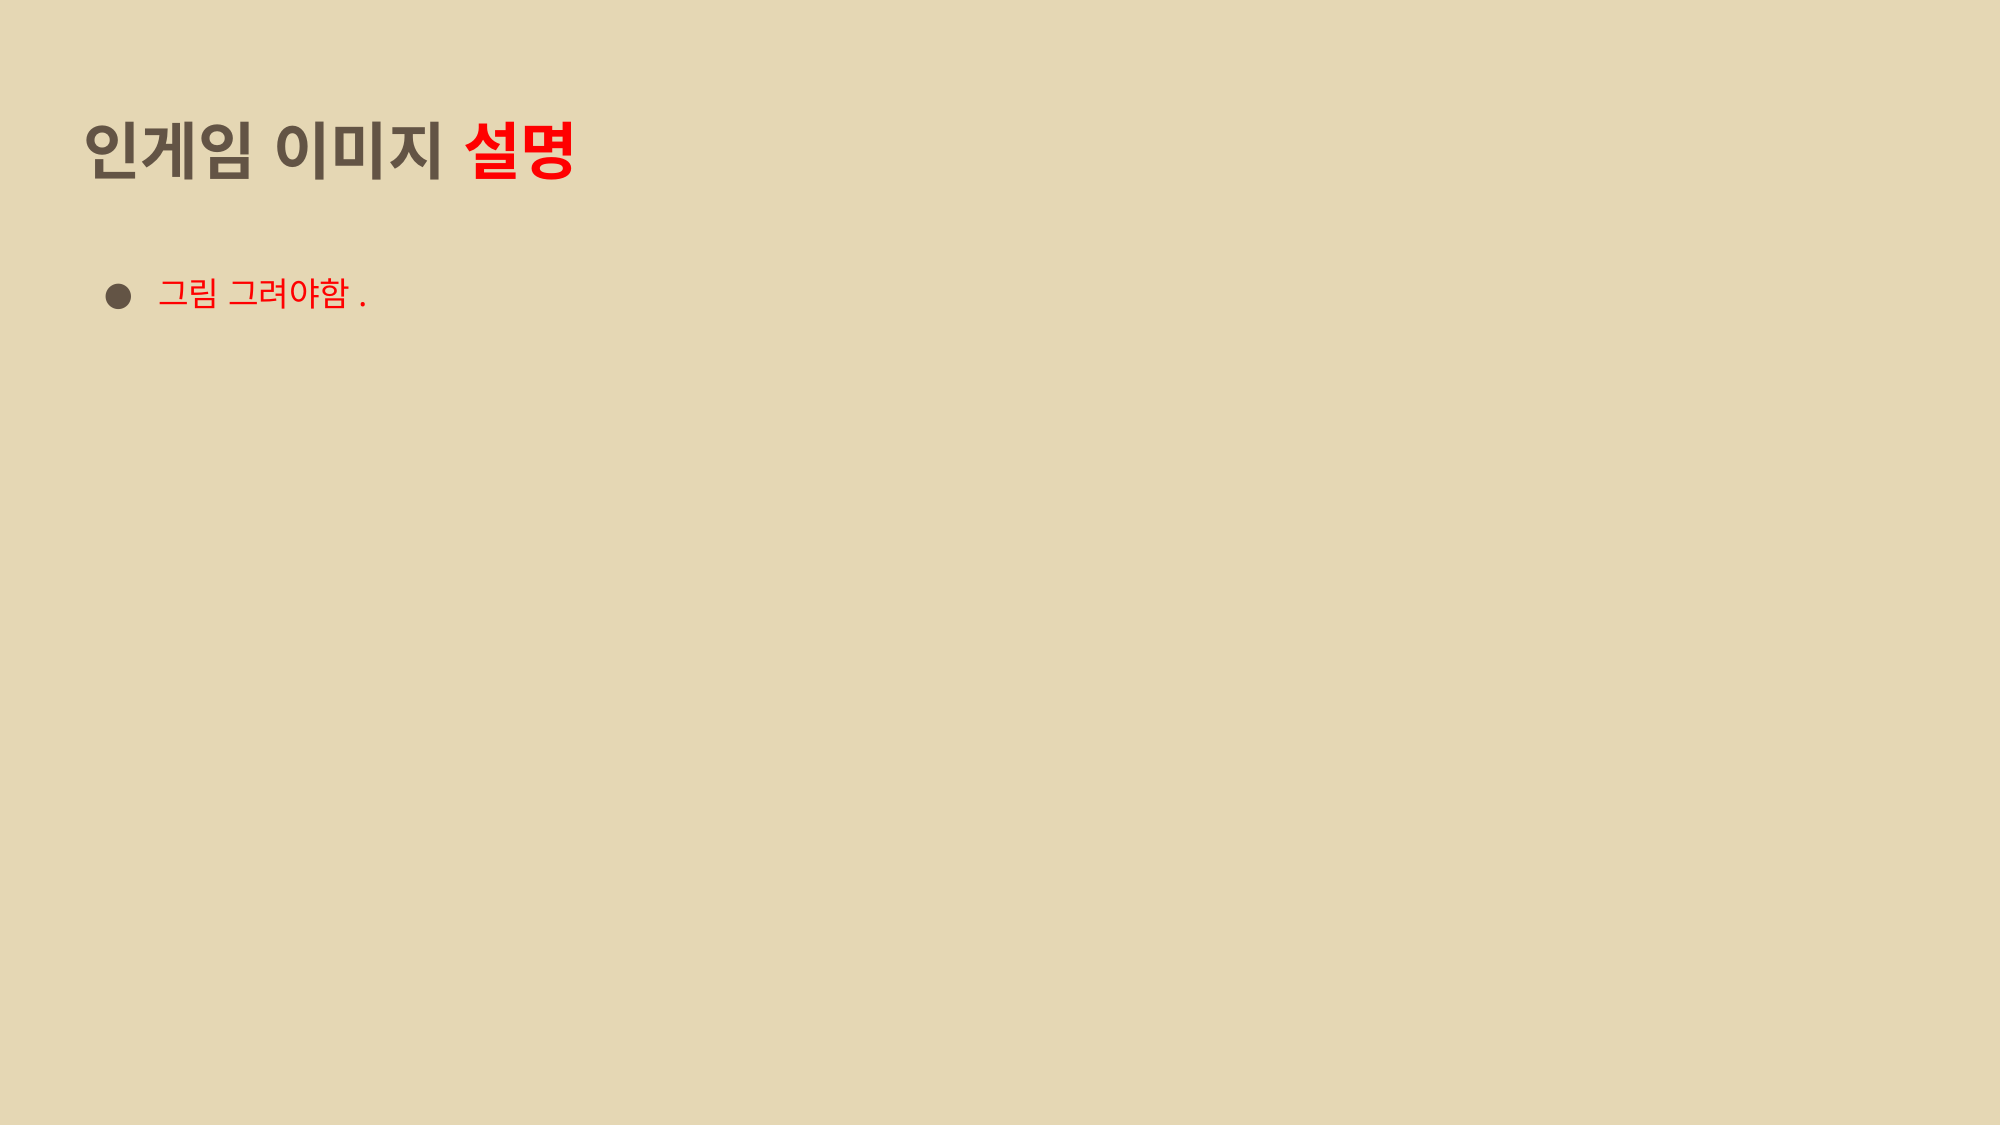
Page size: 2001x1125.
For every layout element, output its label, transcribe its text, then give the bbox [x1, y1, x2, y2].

title 인게임 이미지 설명 [68, 97, 1932, 223]
list 그림 그려야함. [68, 252, 1932, 1000]
